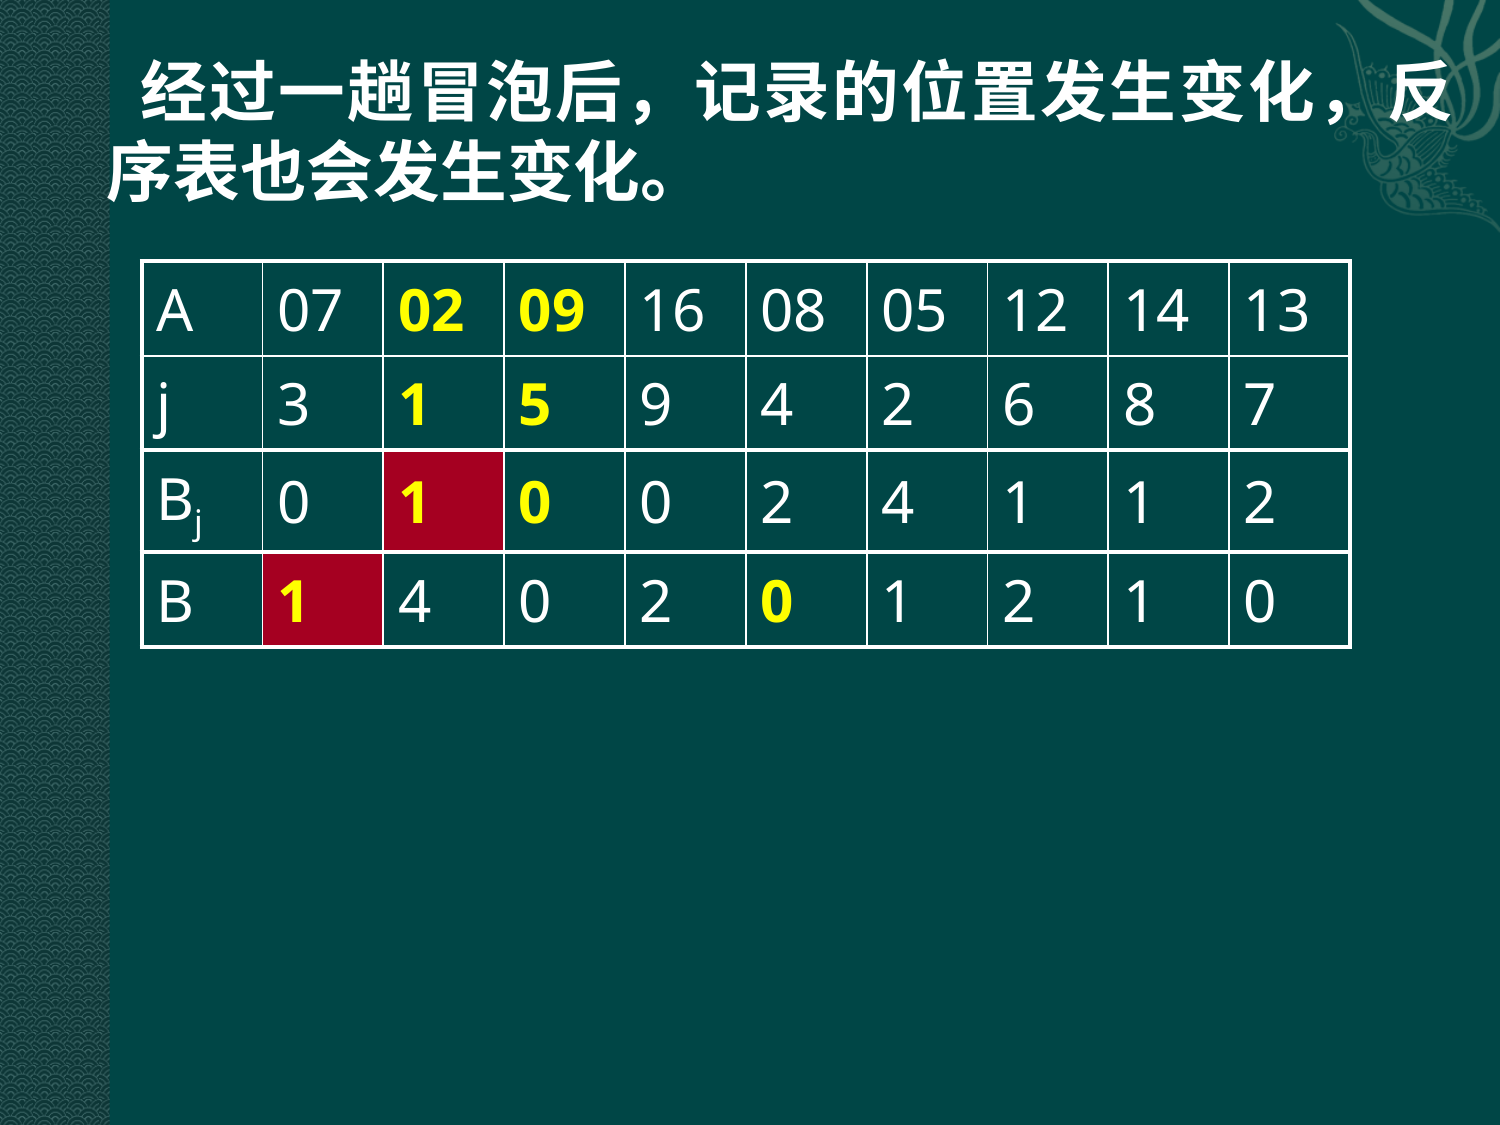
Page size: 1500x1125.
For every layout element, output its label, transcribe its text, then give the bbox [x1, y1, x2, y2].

table_cell 4 [868, 452, 987, 550]
table_cell 1 [263, 554, 382, 645]
table_cell 2 [626, 554, 745, 645]
table_cell 1 [988, 452, 1107, 550]
table_cell 2 [747, 452, 866, 550]
table_cell 0 [505, 554, 624, 645]
table_header A [144, 263, 262, 355]
table_cell 0 [626, 452, 745, 550]
table_cell 1 [1109, 452, 1228, 550]
table_cell 9 [626, 357, 745, 448]
table_cell 4 [747, 357, 866, 448]
table_cell 2 [988, 554, 1107, 645]
table_header 16 [626, 263, 745, 355]
table_header 14 [1109, 263, 1228, 355]
table_cell 1 [868, 554, 987, 645]
table_header 05 [868, 263, 987, 355]
table_header 02 [384, 263, 503, 355]
table_header 08 [747, 263, 866, 355]
table_cell 5 [505, 357, 624, 448]
table_cell Bj [144, 452, 262, 550]
list 经过一趟冒泡后，记录的位置发生变化，反序表也会发生变化。 [35, 42, 1469, 1077]
table_cell 0 [263, 452, 382, 550]
table_cell 4 [384, 554, 503, 645]
table_cell j [144, 357, 262, 448]
table_cell 2 [868, 357, 987, 448]
table_cell 0 [505, 452, 624, 550]
table_header 09 [505, 263, 624, 355]
table_cell 0 [747, 554, 866, 645]
table_cell 8 [1109, 357, 1228, 448]
table_header 13 [1230, 263, 1348, 355]
table_header 07 [263, 263, 382, 355]
table_cell 1 [384, 452, 503, 550]
table_cell 1 [384, 357, 503, 448]
table_cell B [144, 554, 262, 645]
picture [0, 0, 110, 1125]
table_cell 7 [1230, 357, 1348, 448]
table_cell 2 [1230, 452, 1348, 550]
table_cell 1 [1109, 554, 1228, 645]
table_cell 0 [1230, 554, 1348, 645]
table_cell 3 [263, 357, 382, 448]
table_cell 6 [988, 357, 1107, 448]
table_header 12 [988, 263, 1107, 355]
